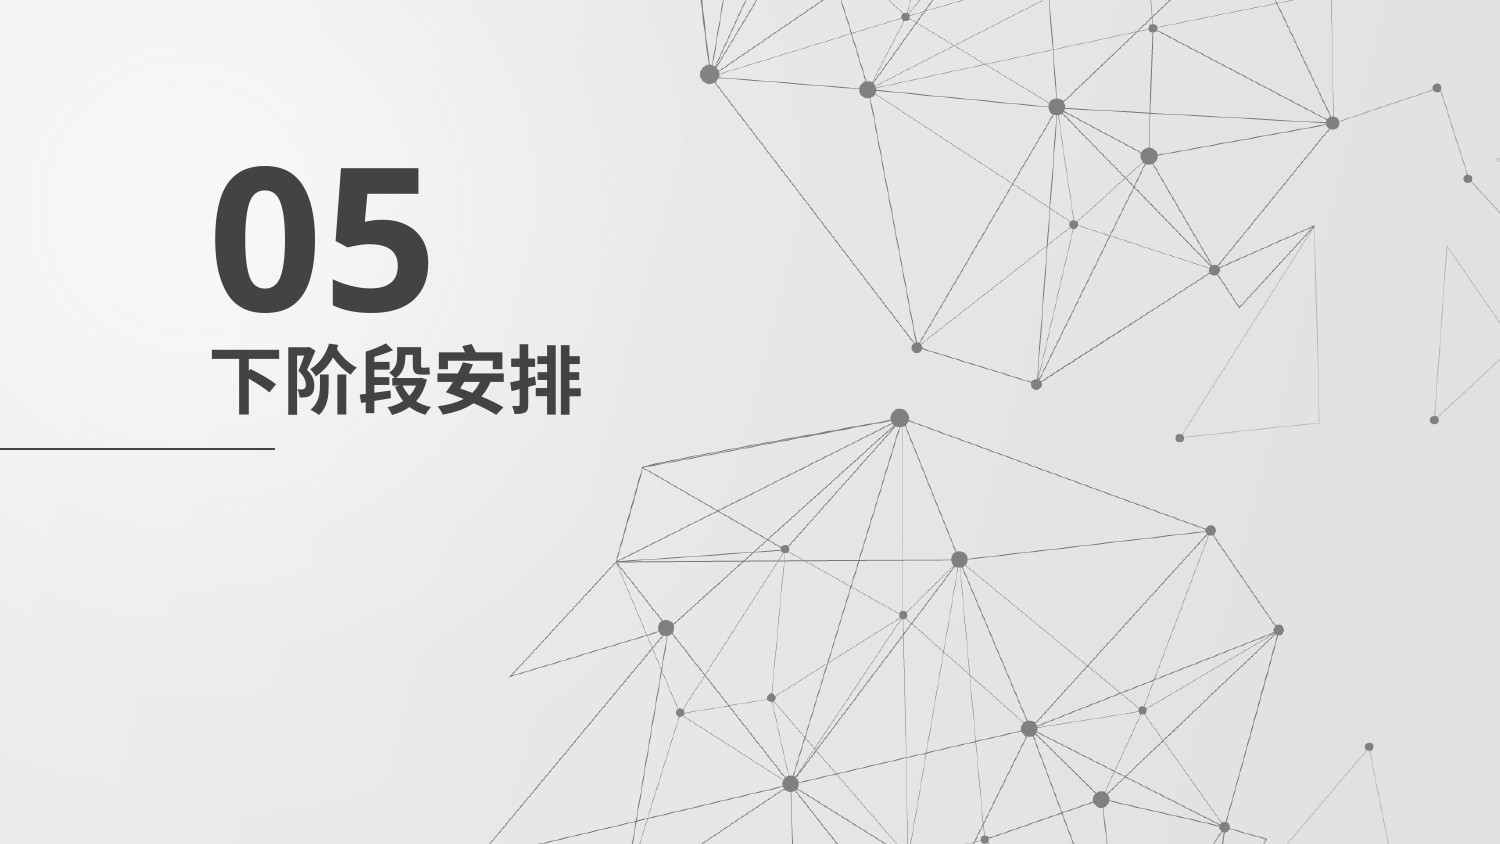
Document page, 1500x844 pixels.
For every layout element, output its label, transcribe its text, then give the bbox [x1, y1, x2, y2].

title 下阶段安排 [193, 220, 1046, 537]
picture [0, 0, 1500, 844]
title 05 [193, 169, 683, 294]
